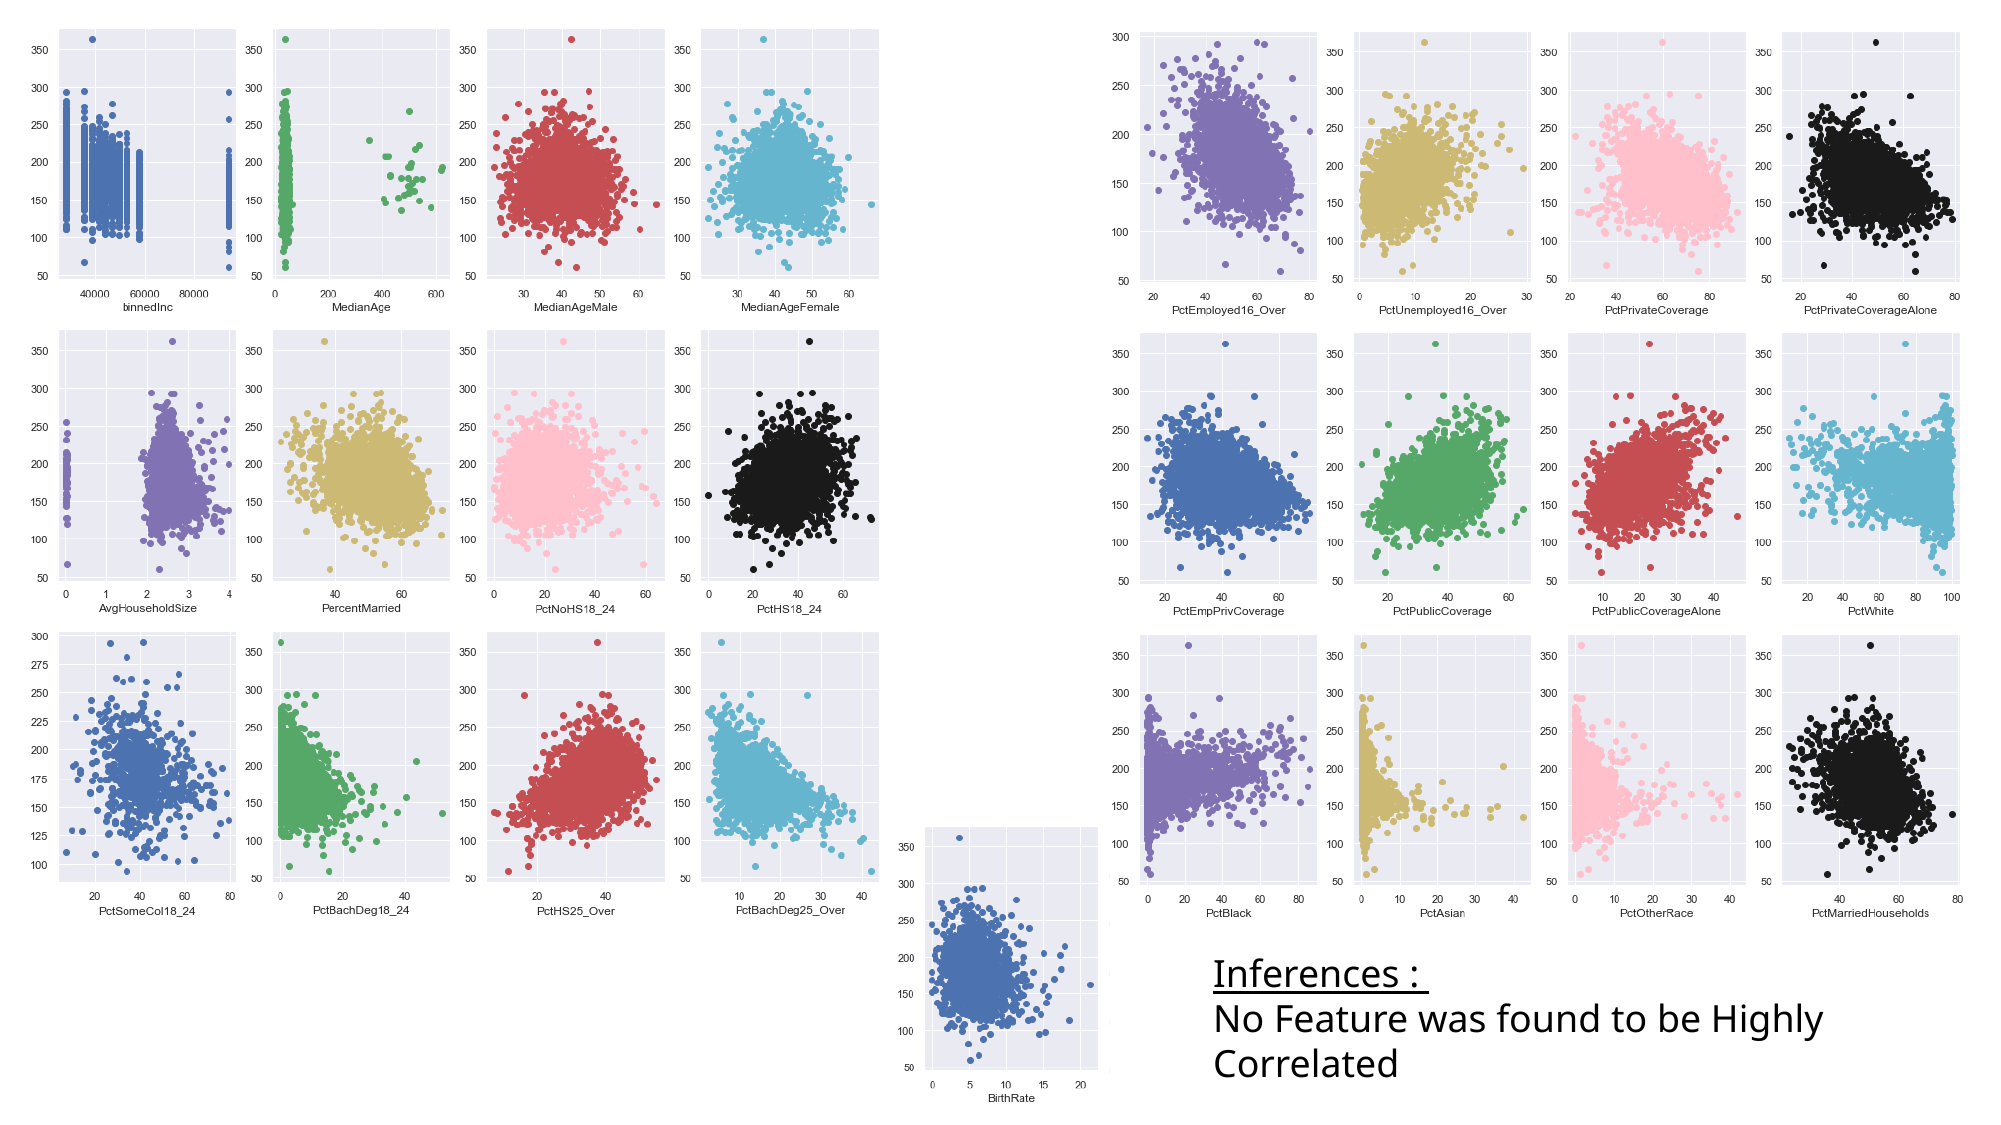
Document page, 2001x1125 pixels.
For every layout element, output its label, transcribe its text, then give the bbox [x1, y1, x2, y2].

picture [23, 15, 1977, 1109]
text_box Inferences : No Feature was found to be Highly Correlated [1198, 943, 1927, 1093]
